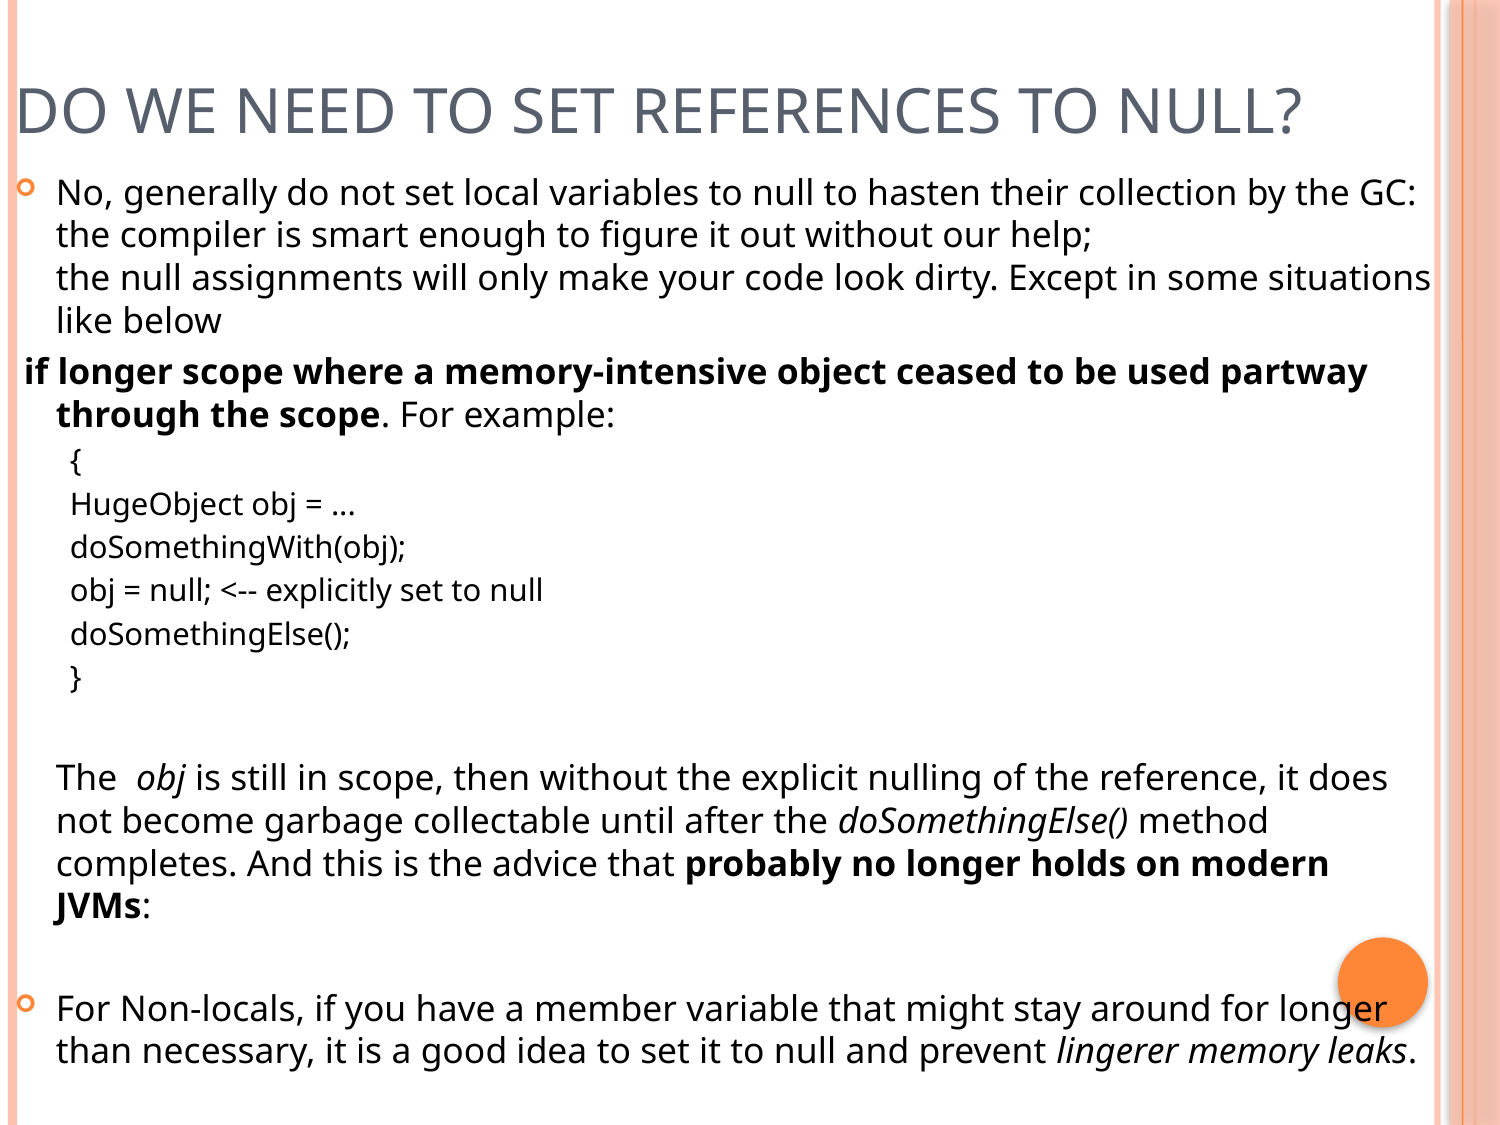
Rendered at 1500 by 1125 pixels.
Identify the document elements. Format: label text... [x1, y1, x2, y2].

title Do we need to set references to null? [0, 50, 1413, 154]
subtitle No, generally do not set local variables to null to hasten their collection by the GC: the compiler is smart enough to figure it out without our help; the null assignments will only make your code look dirty. Except in some situations like below if longer scope where a memory-intensive object ceased to be used partway through the scope. For example: { HugeObject obj = ... doSomethingWith(obj); obj = null; <-- explicitly set to null doSomethingElse(); } The obj is still in scope, then without the explicit nulling of the reference, it does not become garbage collectable until after the doSomethingElse() method completes. And this is the advice that probably no longer holds on modern JVMs: For Non-locals, if you have a member variable that might stay around for longer than necessary, it is a good idea to set it to null and prevent lingerer memory leaks. [0, 162, 1450, 1100]
